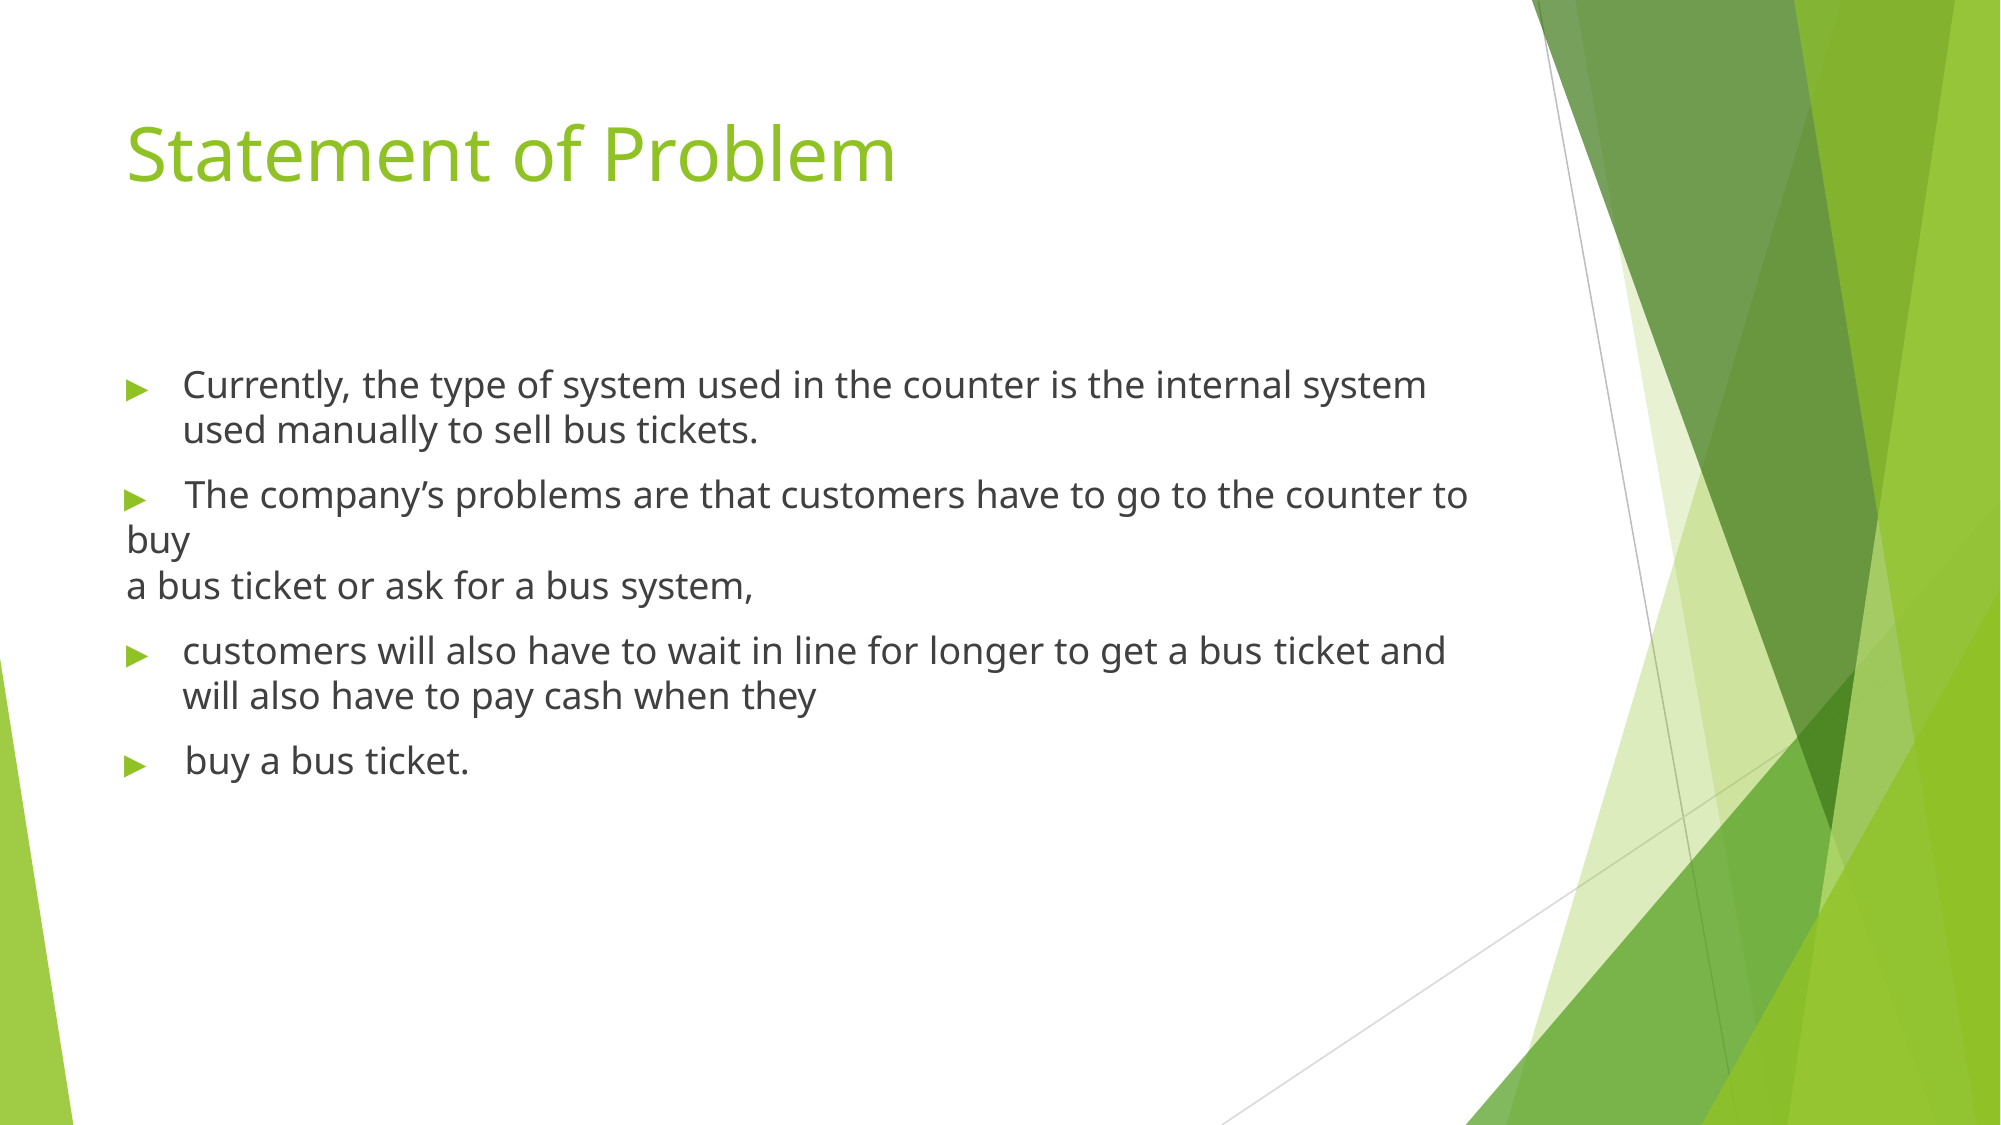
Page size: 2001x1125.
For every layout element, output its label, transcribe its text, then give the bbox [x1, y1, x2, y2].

title Statement of Problem [124, 103, 973, 295]
text_box ▶ Currently, the type of system used in the counter is the internal system used manually to sell bus tickets. ▶ The company’s problems are that customers have to go to the counter to buy a bus ticket or ask for a bus system, ▶ customers will also have to wait in line for longer to get a bus ticket and will also have to pay cash when they ▶ buy a bus ticket. [124, 358, 1485, 783]
